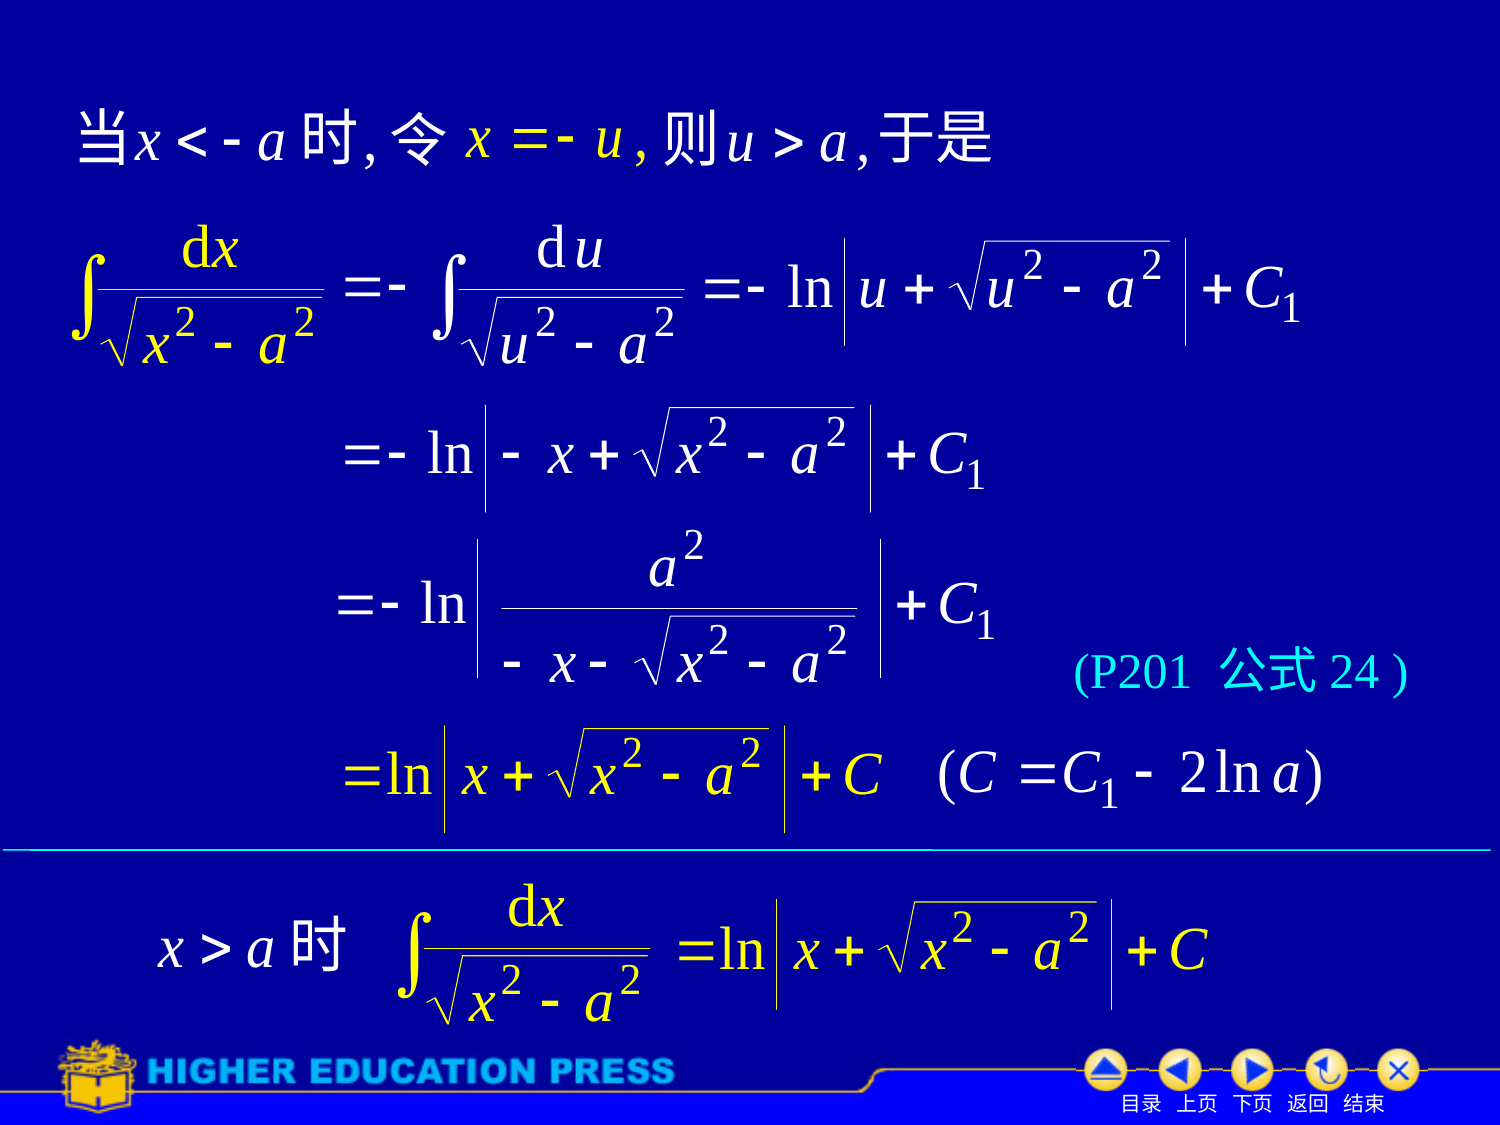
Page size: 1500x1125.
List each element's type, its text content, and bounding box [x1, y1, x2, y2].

text_box 于是 [862, 92, 1038, 178]
text_box (P201 公式24 ) [1058, 631, 1447, 706]
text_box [384, 874, 654, 1030]
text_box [336, 720, 889, 838]
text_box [695, 233, 1300, 350]
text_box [935, 739, 1325, 813]
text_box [336, 216, 689, 371]
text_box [152, 912, 363, 986]
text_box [336, 399, 987, 517]
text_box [670, 893, 1213, 1013]
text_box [58, 216, 327, 371]
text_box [662, 108, 873, 180]
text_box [80, 105, 381, 179]
text_box 令 [375, 95, 475, 181]
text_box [460, 123, 650, 176]
picture [0, 0, 1500, 1125]
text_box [329, 520, 996, 690]
